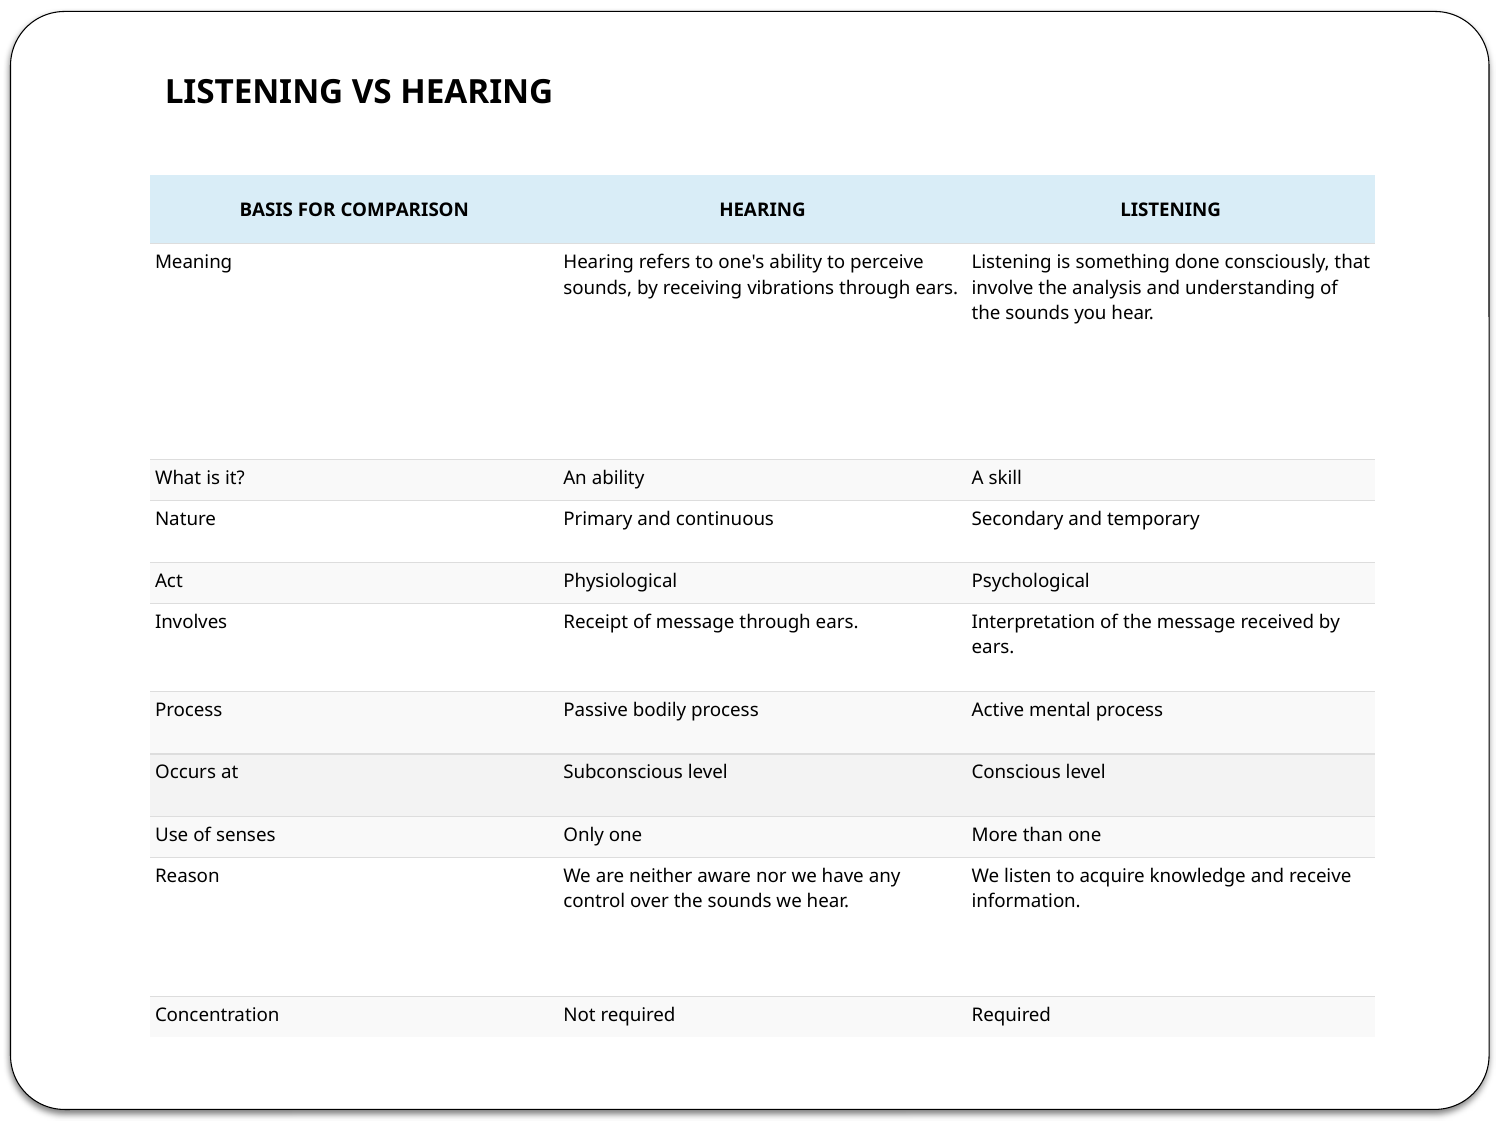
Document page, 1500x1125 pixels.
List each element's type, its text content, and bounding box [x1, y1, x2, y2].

table_cell What is it? [150, 460, 558, 500]
table_cell Passive bodily process [558, 692, 967, 753]
table_cell An ability [558, 460, 967, 500]
title LISTENING VS HEARING [150, 53, 1425, 125]
table_cell Listening is something done consciously, that involve the analysis and understanding of the sounds you hear. [967, 244, 1375, 459]
table_cell Concentration [150, 997, 558, 1037]
table_header LISTENING [967, 175, 1375, 243]
table_cell Use of senses [150, 817, 558, 857]
table_cell Act [150, 563, 558, 603]
table_cell A skill [967, 460, 1375, 500]
table_cell We are neither aware nor we have any control over the sounds we hear. [558, 858, 967, 996]
table_cell Secondary and temporary [967, 501, 1375, 562]
table_cell More than one [967, 817, 1375, 857]
table_cell Psychological [967, 563, 1375, 603]
table_cell Hearing refers to one's ability to perceive sounds, by receiving vibrations through ears. [558, 244, 967, 459]
table_cell Nature [150, 501, 558, 562]
table_header HEARING [558, 175, 967, 243]
table_cell Physiological [558, 563, 967, 603]
table_cell Meaning [150, 244, 558, 459]
table_cell Active mental process [967, 692, 1375, 753]
table_cell Required [967, 997, 1375, 1037]
table_cell Receipt of message through ears. [558, 604, 967, 691]
table_cell Primary and continuous [558, 501, 967, 562]
table_cell Not required [558, 997, 967, 1037]
table_cell Occurs at [150, 755, 558, 816]
table_cell Involves [150, 604, 558, 691]
table_cell Only one [558, 817, 967, 857]
table_cell Reason [150, 858, 558, 996]
table_cell Subconscious level [558, 755, 967, 816]
table_cell Conscious level [967, 755, 1375, 816]
table_cell Process [150, 692, 558, 753]
table_cell We listen to acquire knowledge and receive information. [967, 858, 1375, 996]
table_cell Interpretation of the message received by ears. [967, 604, 1375, 691]
table_header BASIS FOR COMPARISON [150, 175, 558, 243]
text_box [0, 0, 1500, 53]
